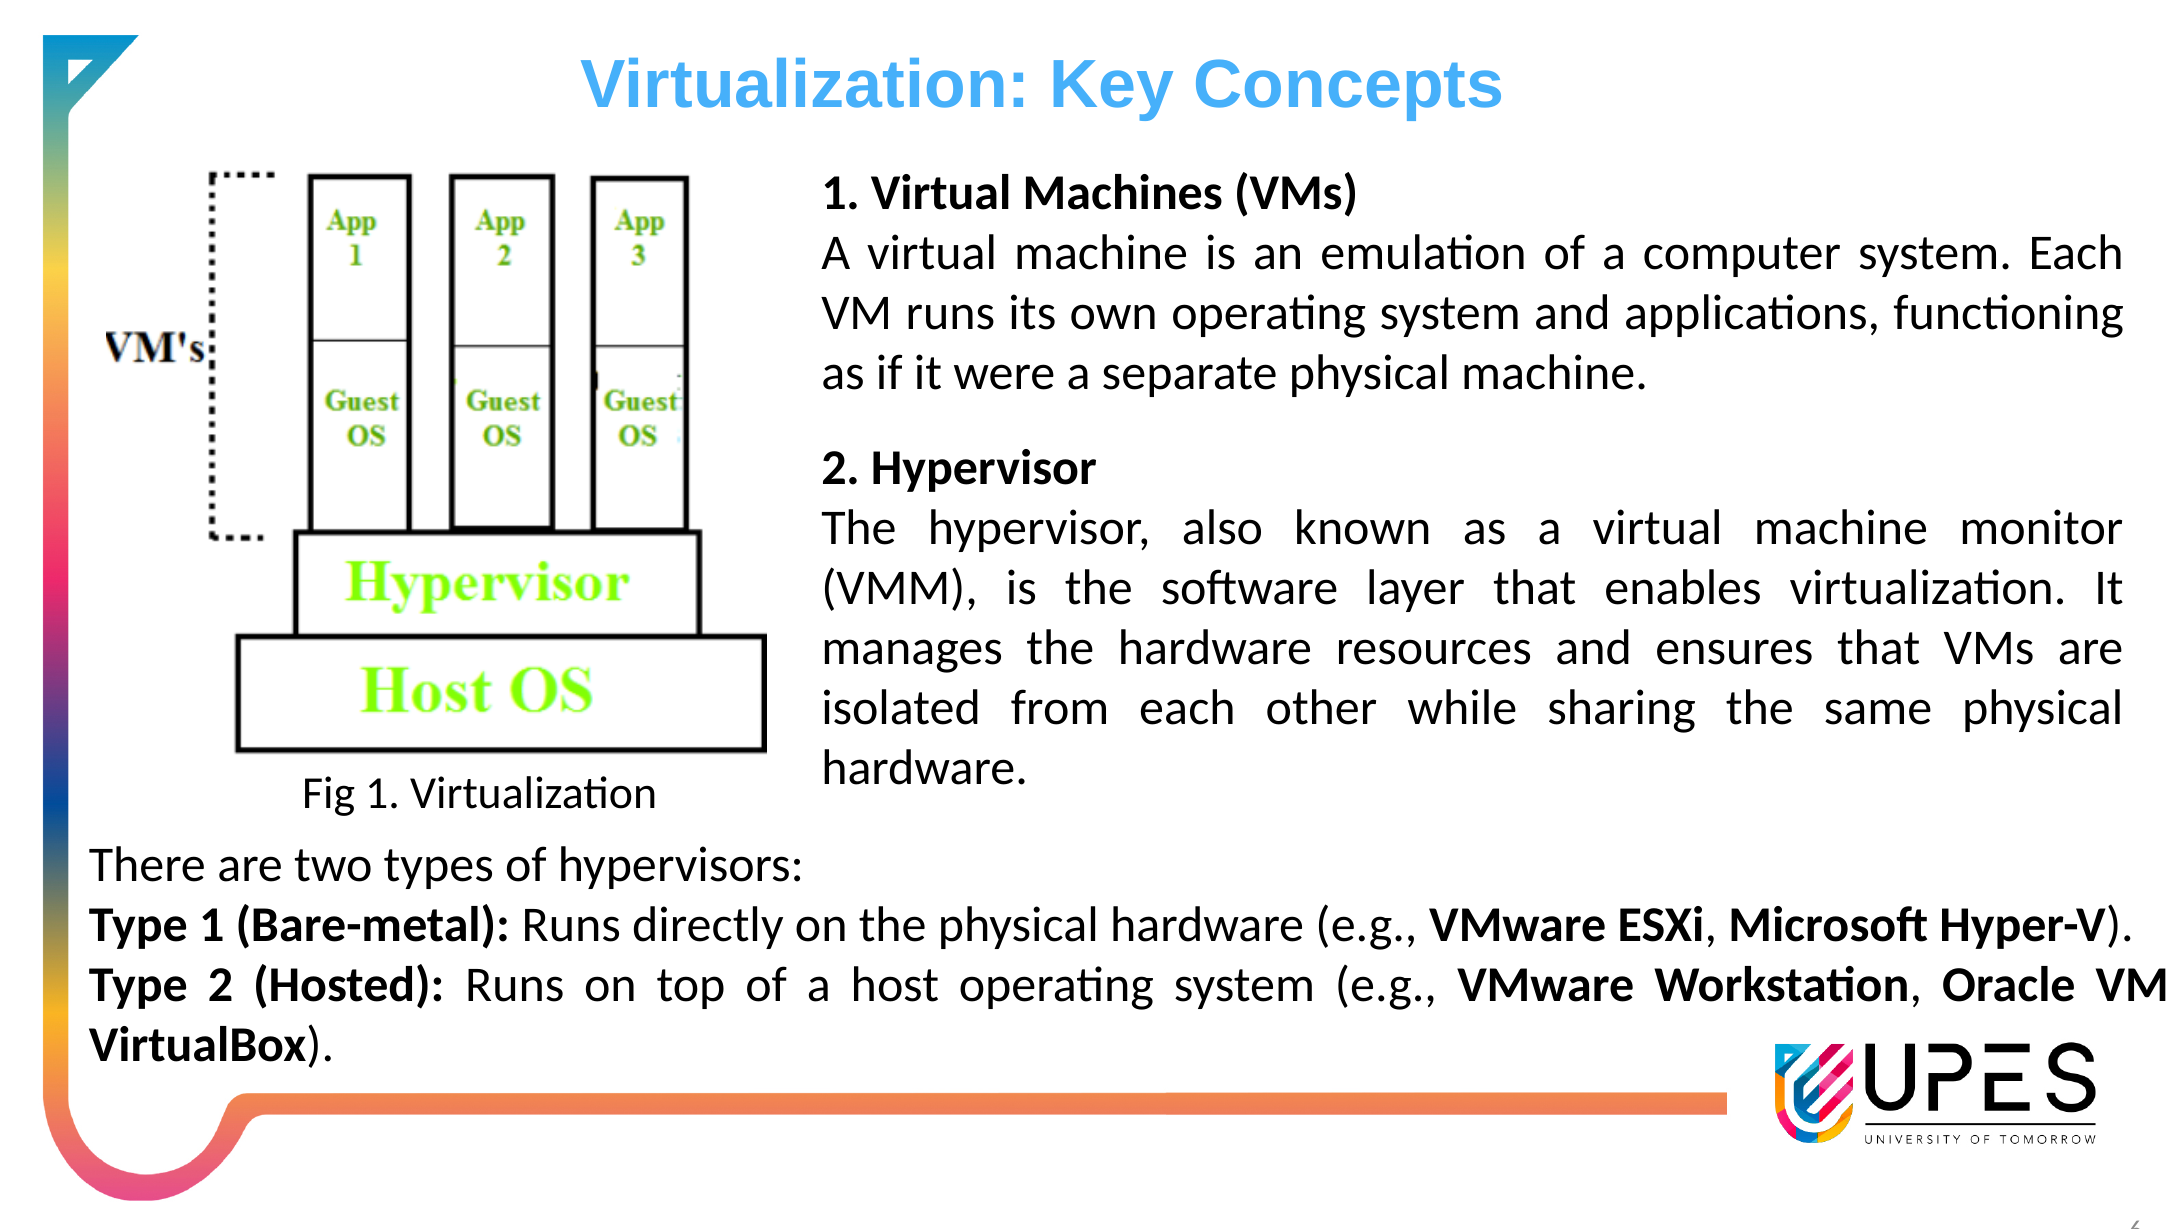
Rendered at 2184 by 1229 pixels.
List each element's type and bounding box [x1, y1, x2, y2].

picture [106, 161, 767, 756]
list [0, 0, 2184, 1229]
